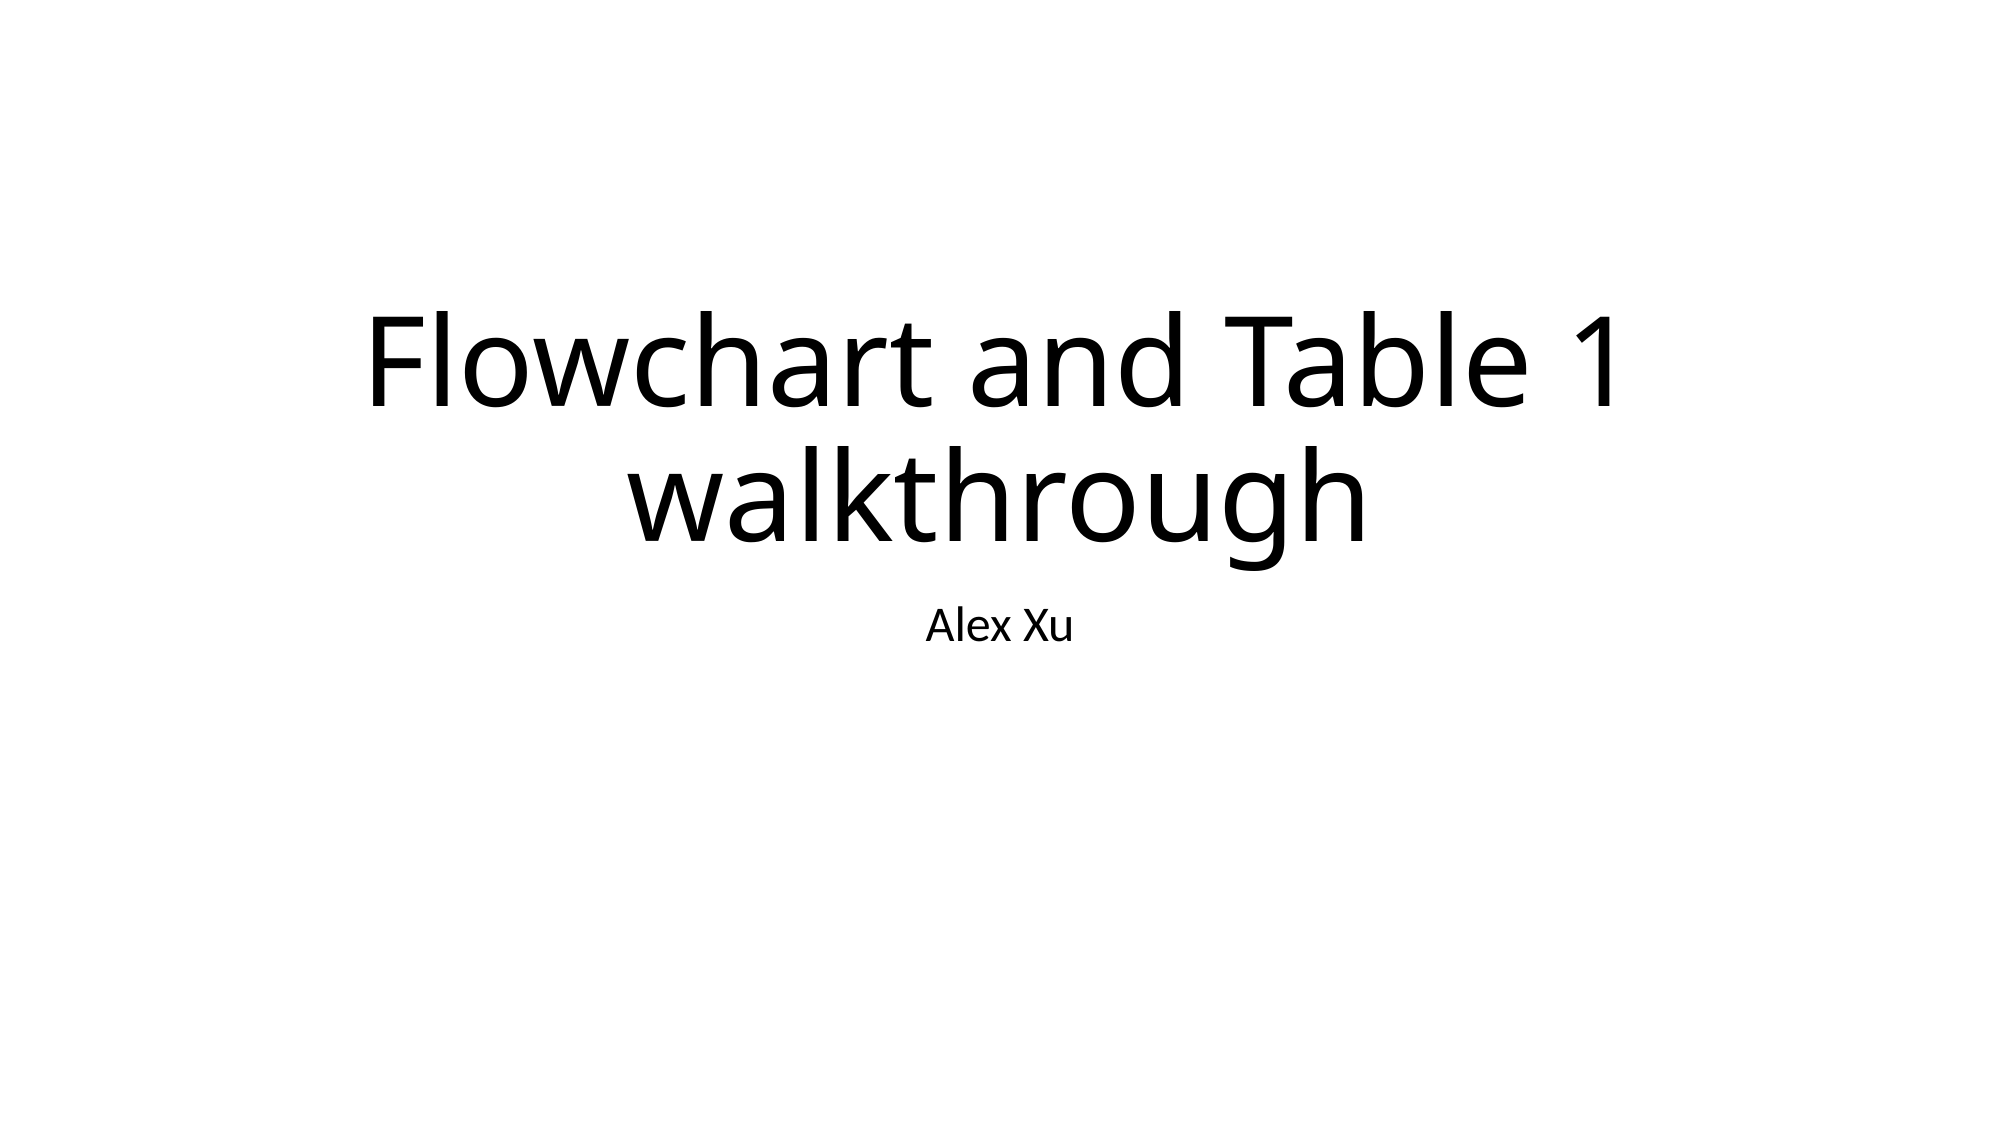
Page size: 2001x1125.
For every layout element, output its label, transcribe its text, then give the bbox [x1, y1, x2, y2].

title Flowchart and Table 1 walkthrough [249, 184, 1750, 576]
subtitle Alex Xu [249, 590, 1750, 690]
